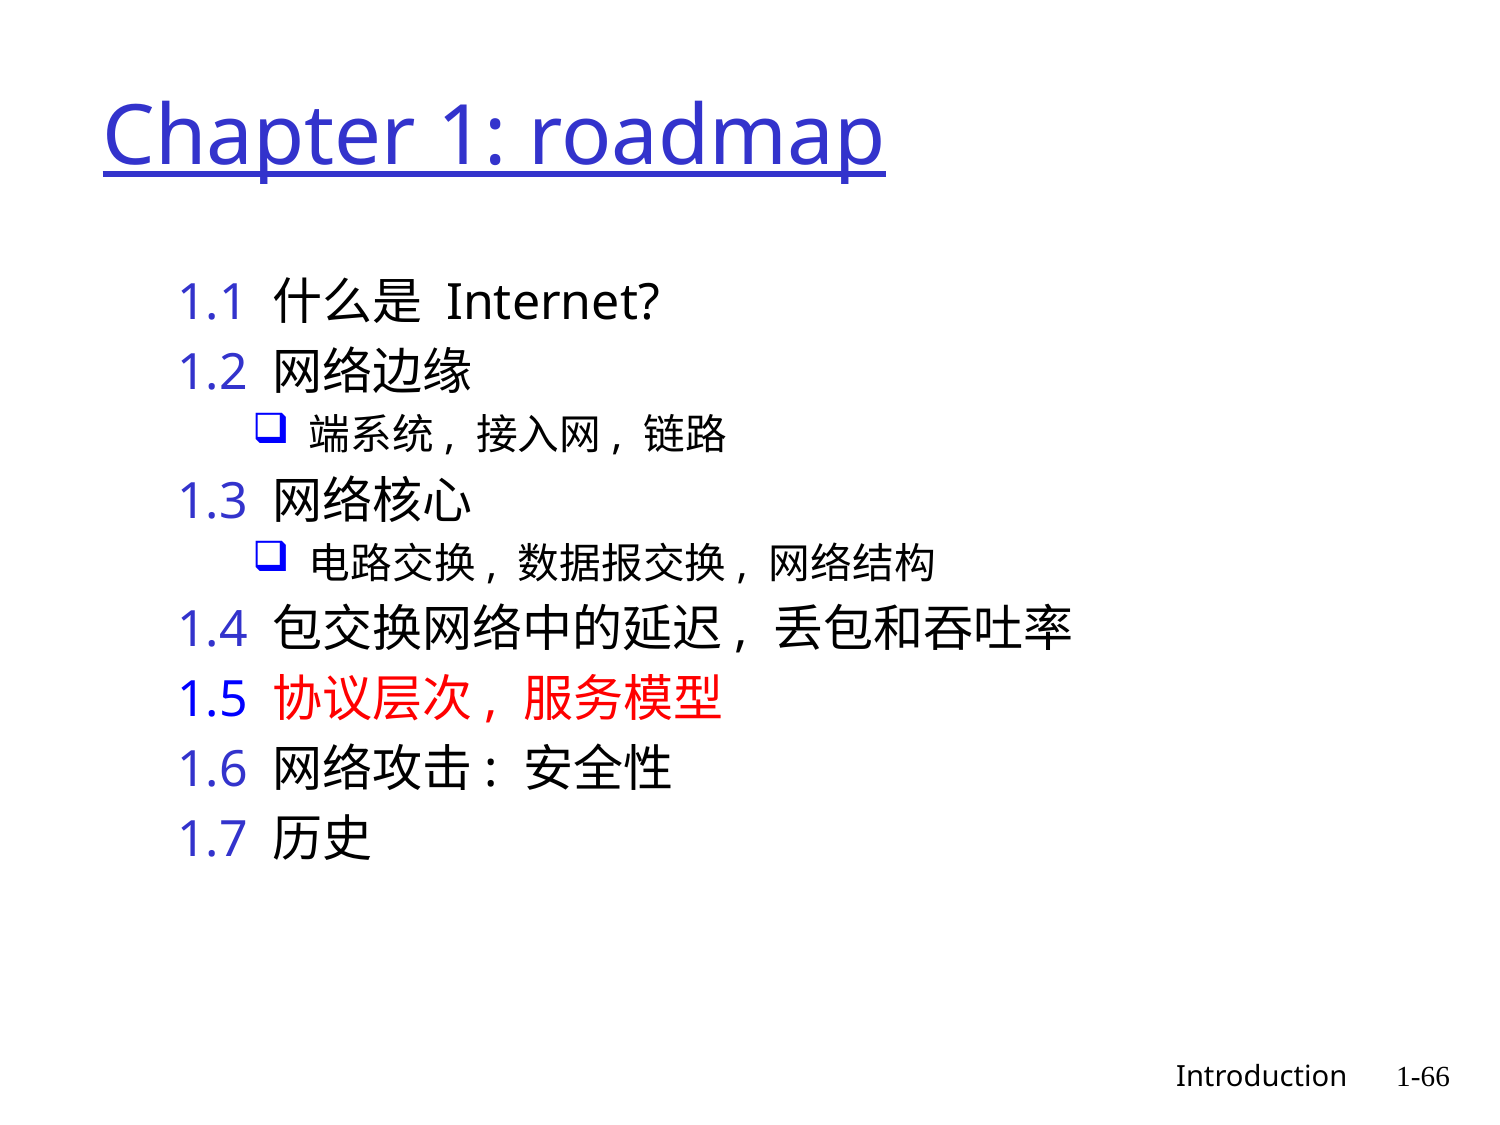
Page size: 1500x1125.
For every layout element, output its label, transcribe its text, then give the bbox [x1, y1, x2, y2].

title Chapter 1: roadmap [87, 37, 1363, 225]
text_box 1.1 什么是 Internet? 1.2 网络边缘 端系统, 接入网, 链路 1.3 网络核心 电路交换, 数据报交换, 网络结构 1.4 包交换网络中的延迟, 丢包和吞吐率 1.5 协议层次, 服务模型 1.6 网络攻击: 安全性 1.7 历史 [87, 262, 1434, 1025]
footer Introduction [887, 1049, 1362, 1125]
slide_number 1-66 [1362, 1049, 1466, 1125]
